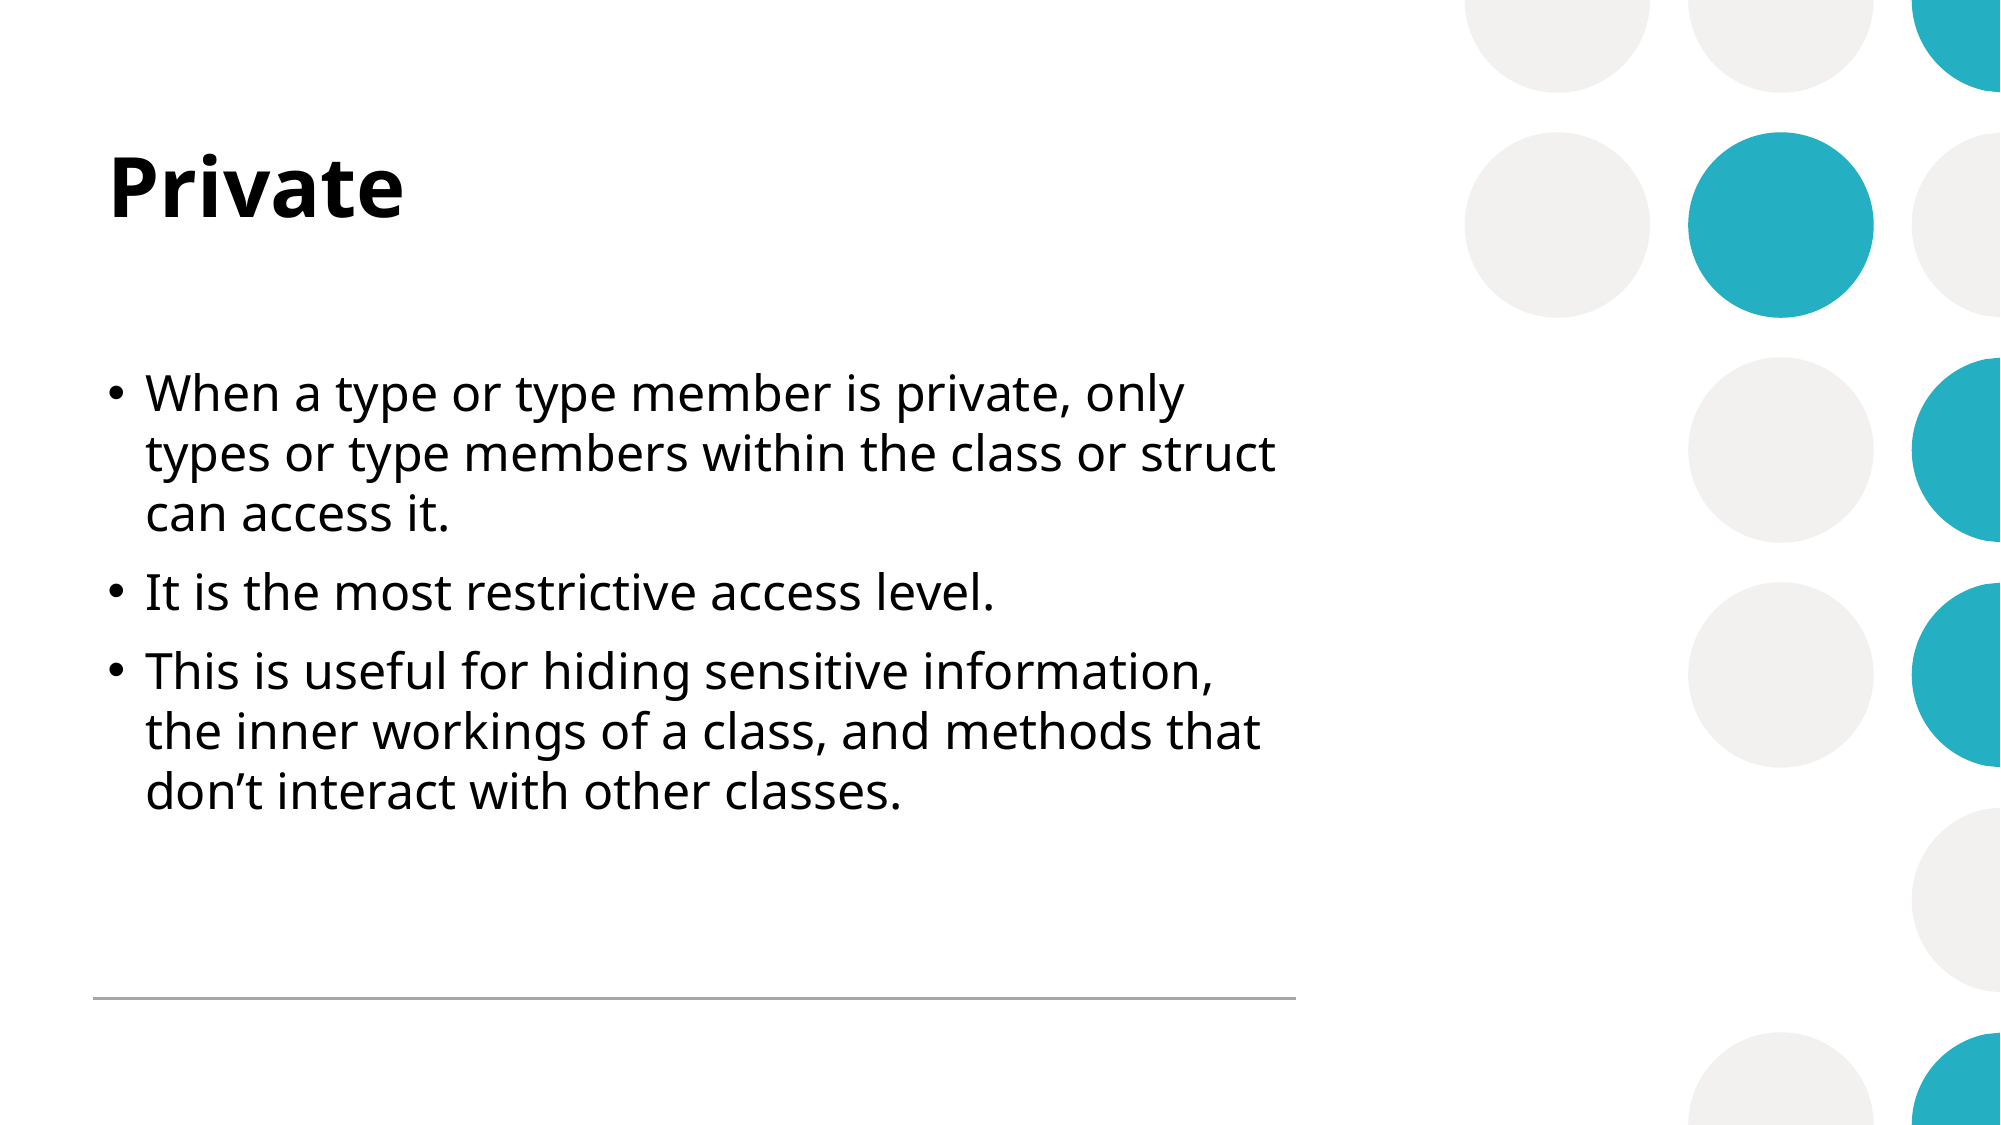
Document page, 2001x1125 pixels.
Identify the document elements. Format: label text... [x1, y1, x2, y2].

title Private [92, 126, 1297, 335]
list When a type or type member is private, only types or type members within the class or struct can access it. It is the most restrictive access level. This is useful for hiding sensitive information, the inner workings of a class, and methods that don’t interact with other classes. [92, 354, 1297, 946]
